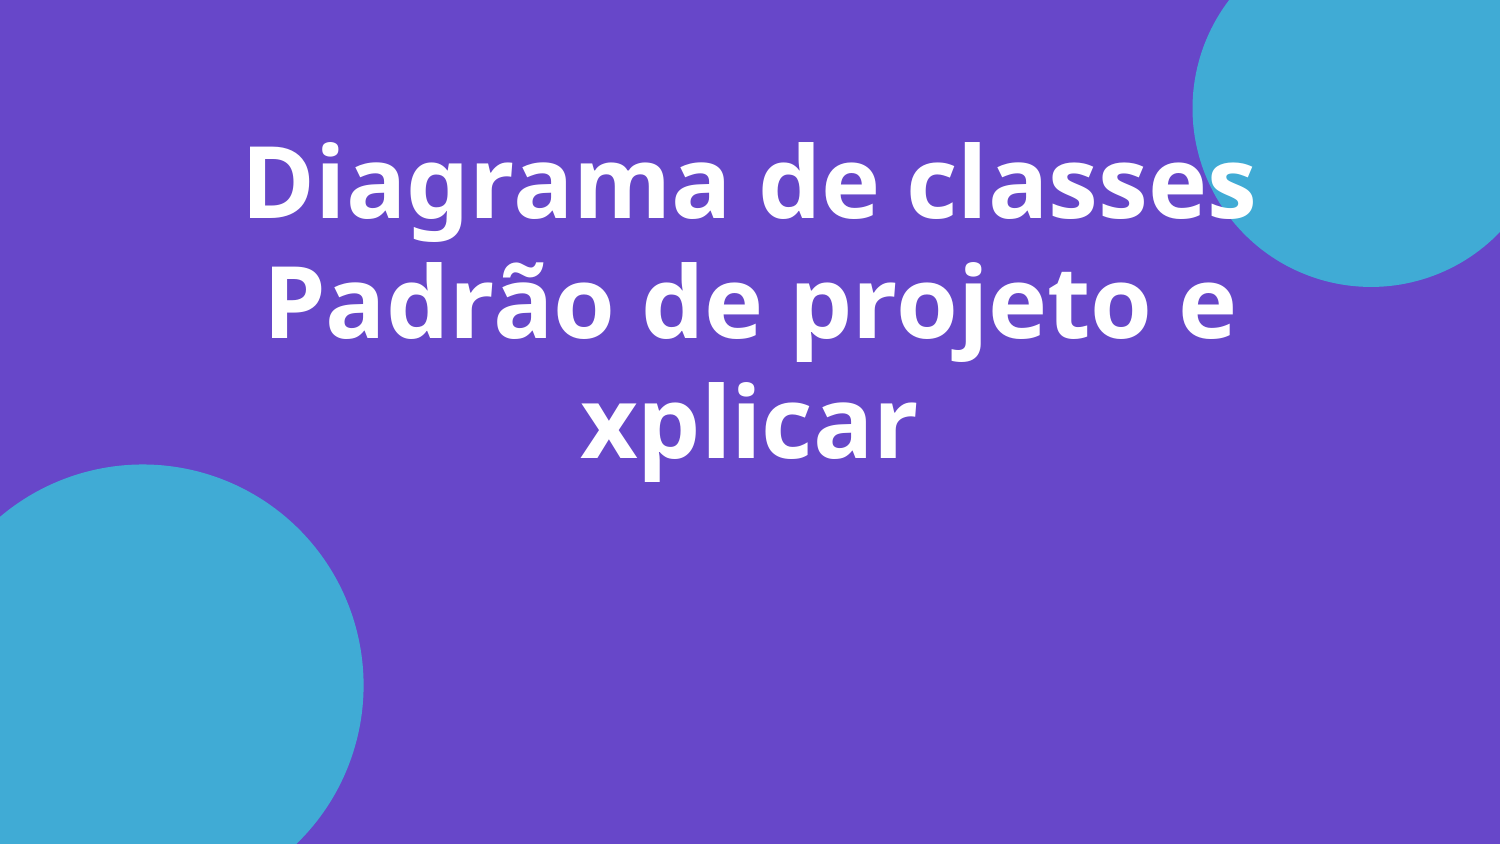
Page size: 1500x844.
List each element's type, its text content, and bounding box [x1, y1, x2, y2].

title Diagrama de classes Padrão de projeto explicar [225, 86, 1275, 751]
